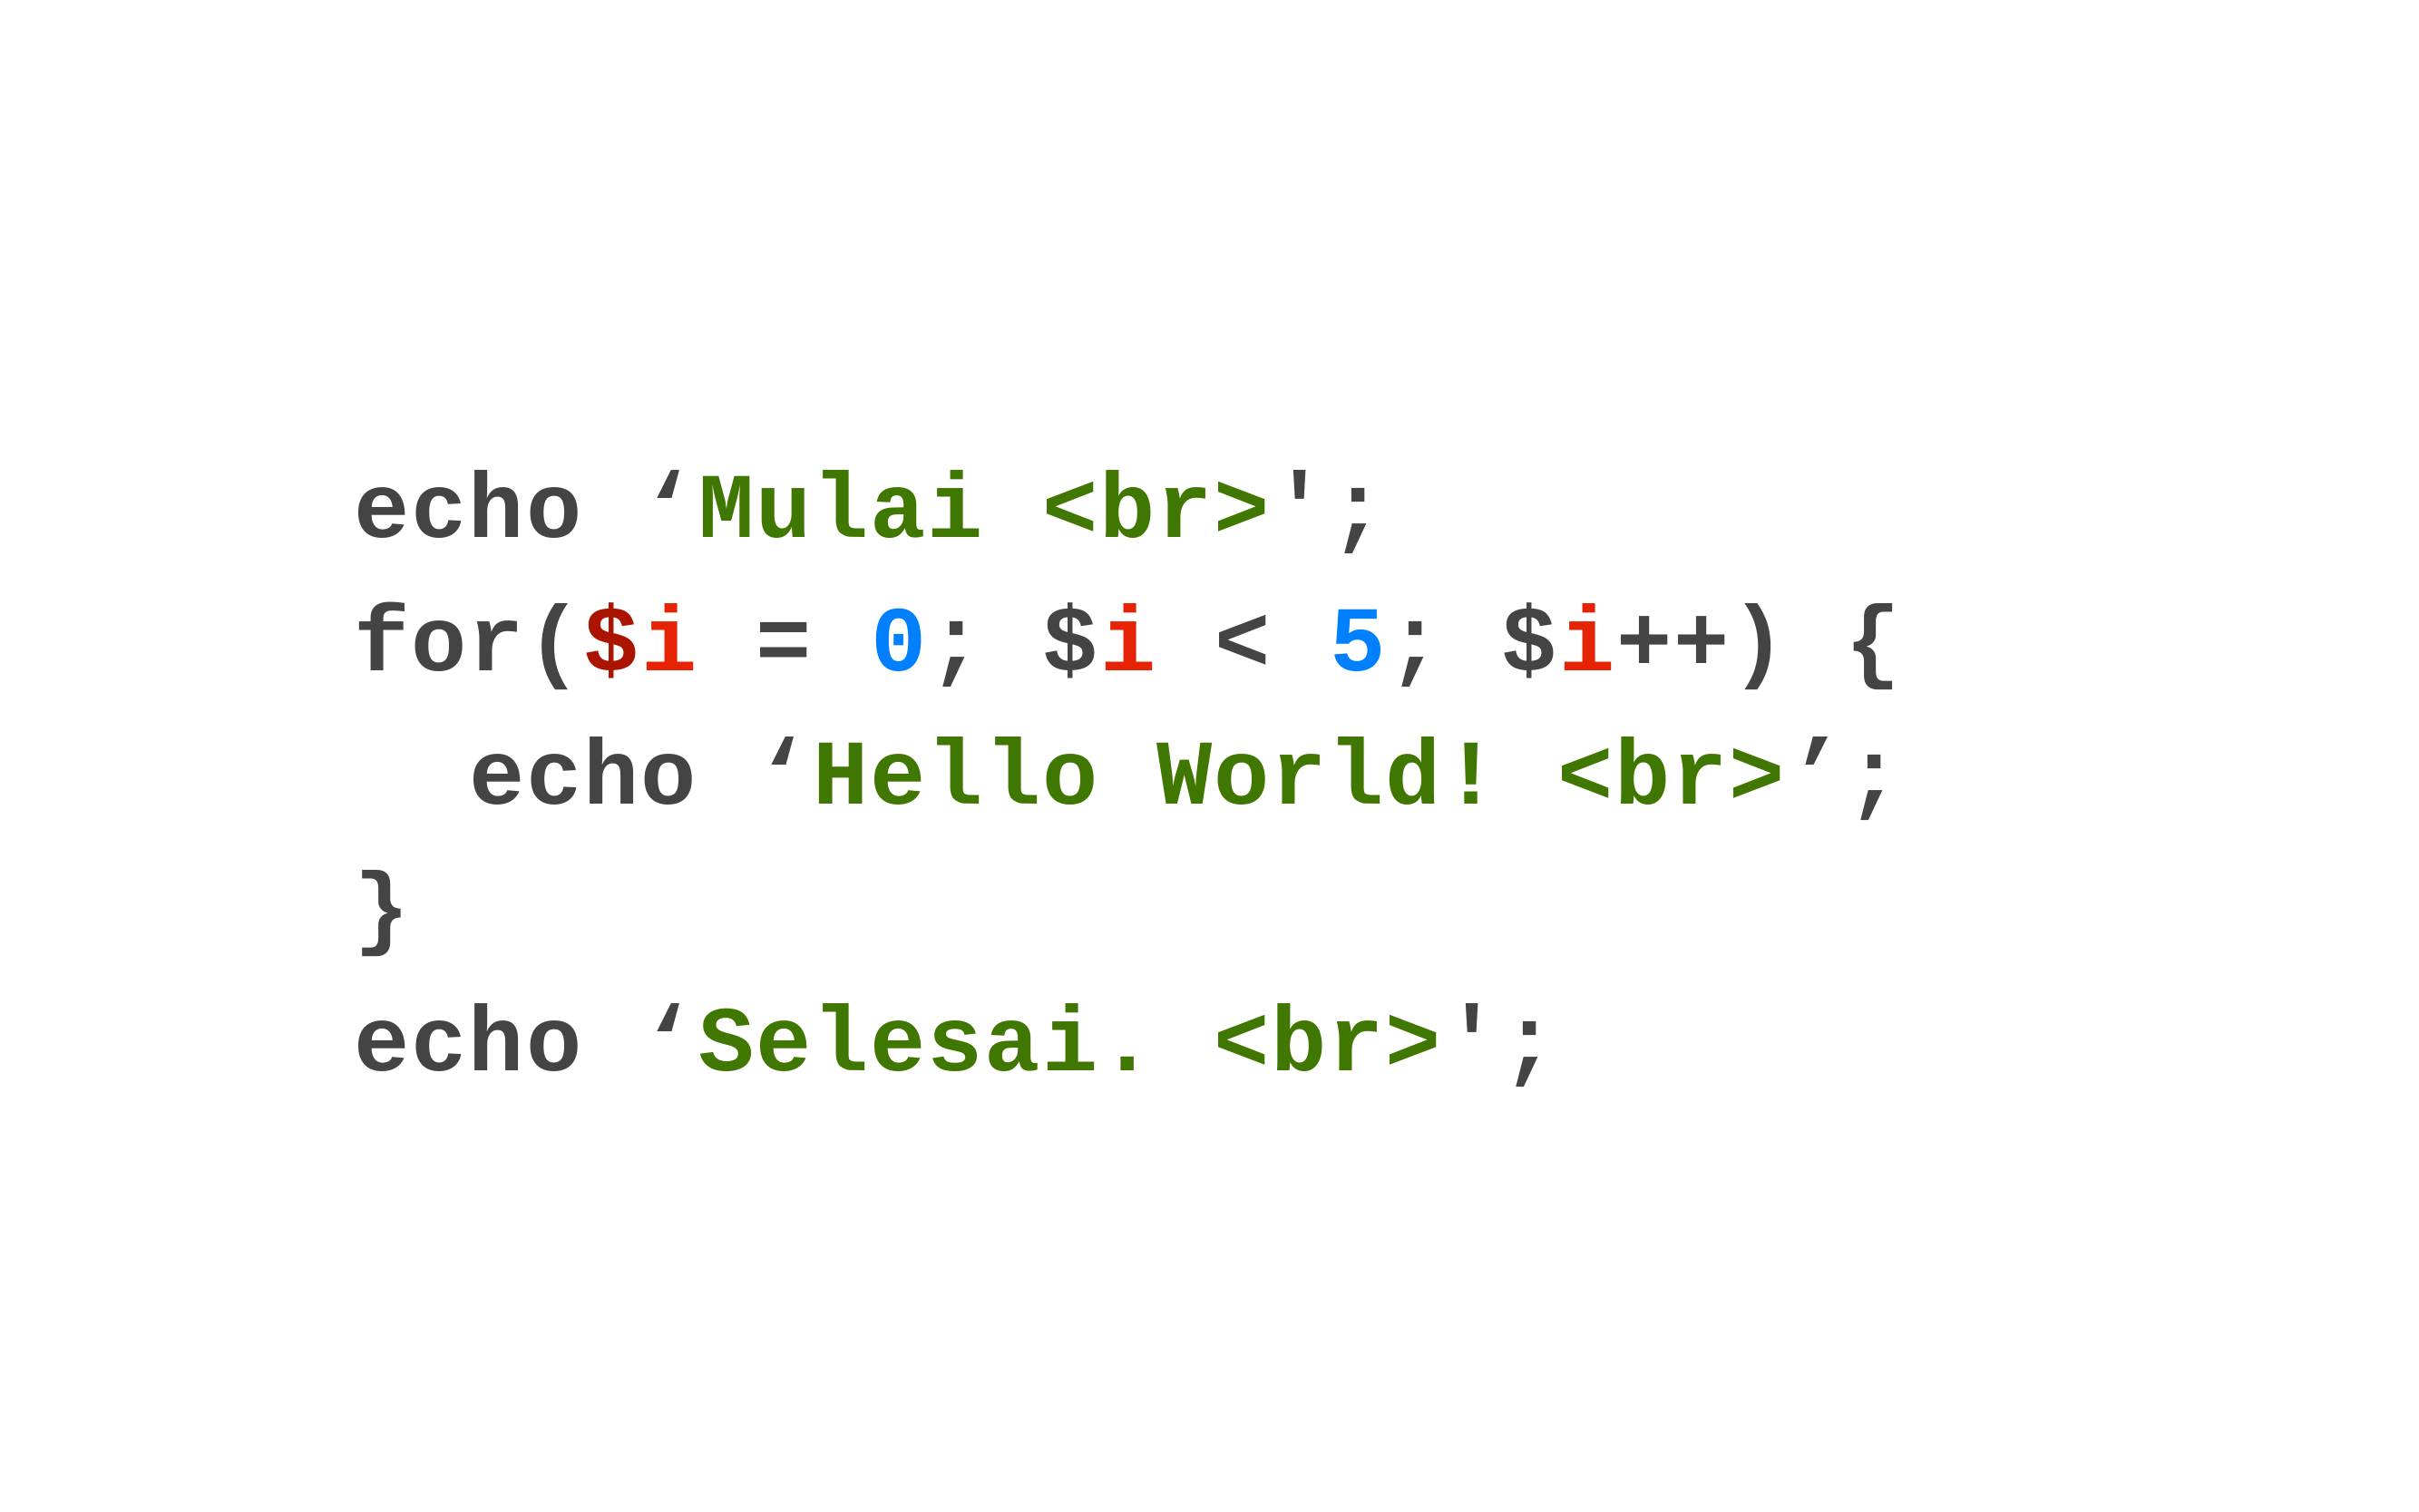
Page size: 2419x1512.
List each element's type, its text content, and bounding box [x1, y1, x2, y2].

text_box echo ‘Mulai <br>'; for($i = 0; $i < 5; $i++) { echo ‘Hello World! <br>’; } echo ‘Selesai. <br>'; [346, 415, 2224, 1097]
